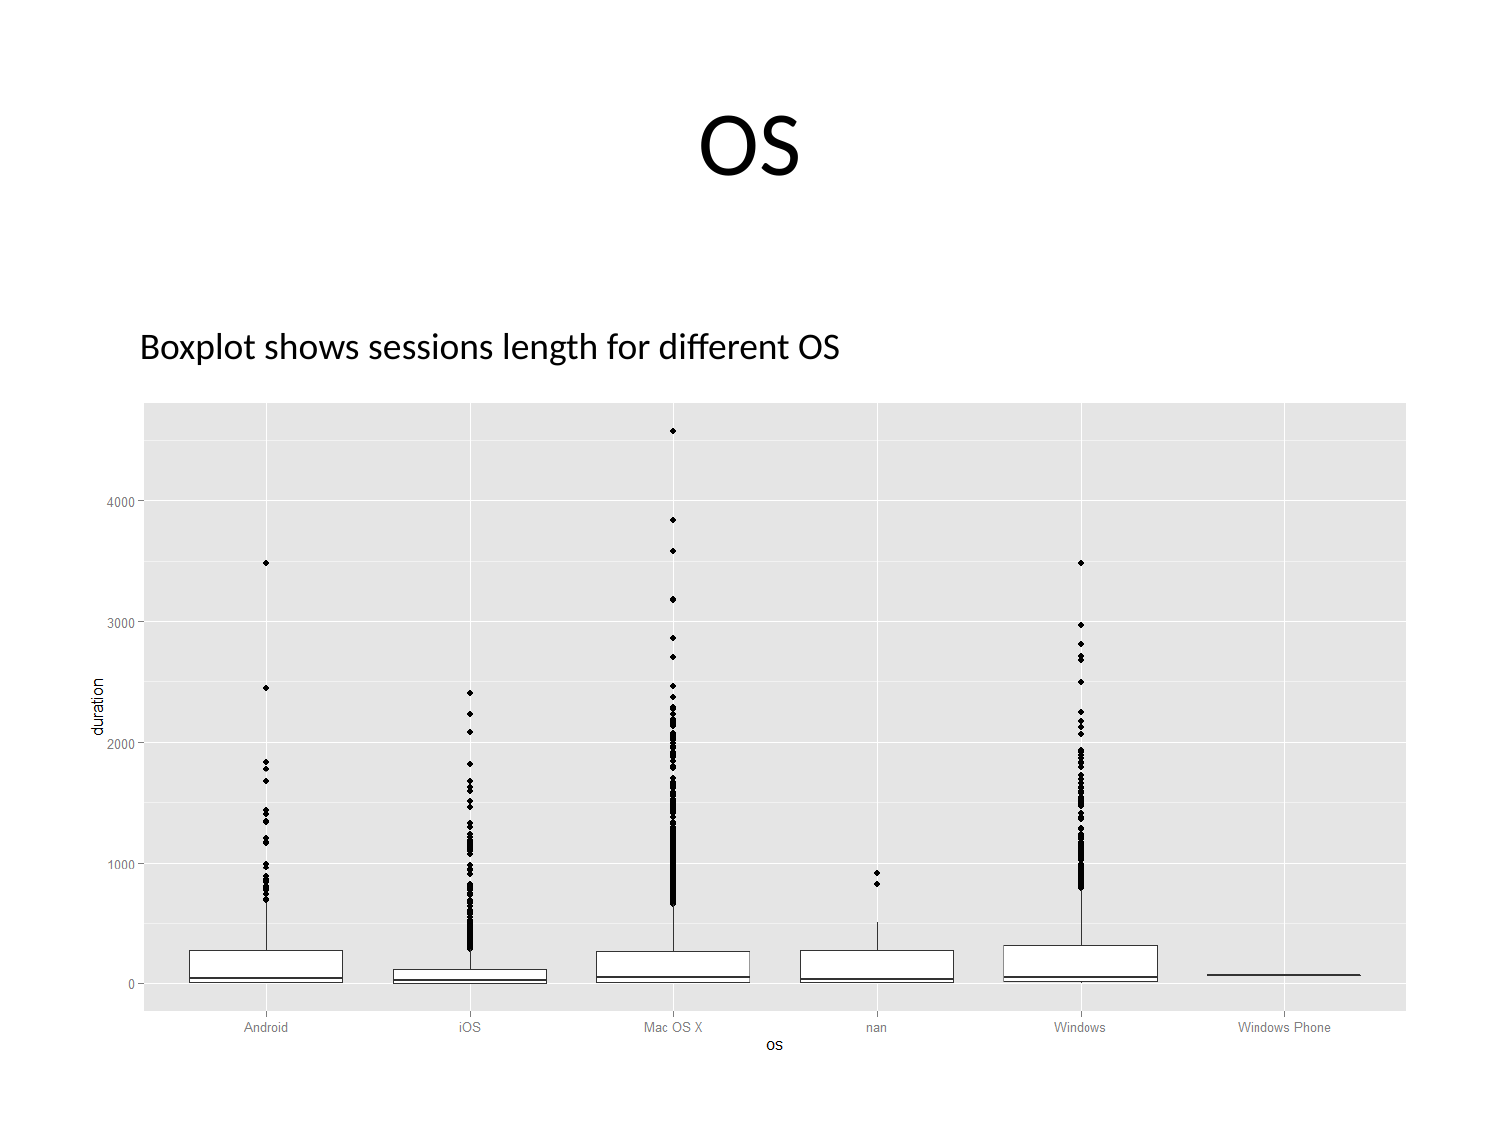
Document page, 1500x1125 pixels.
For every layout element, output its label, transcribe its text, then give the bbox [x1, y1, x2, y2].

title OS [75, 45, 1425, 233]
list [74, 384, 1426, 1063]
text_box Boxplot shows sessions length for different OS [125, 314, 1425, 375]
